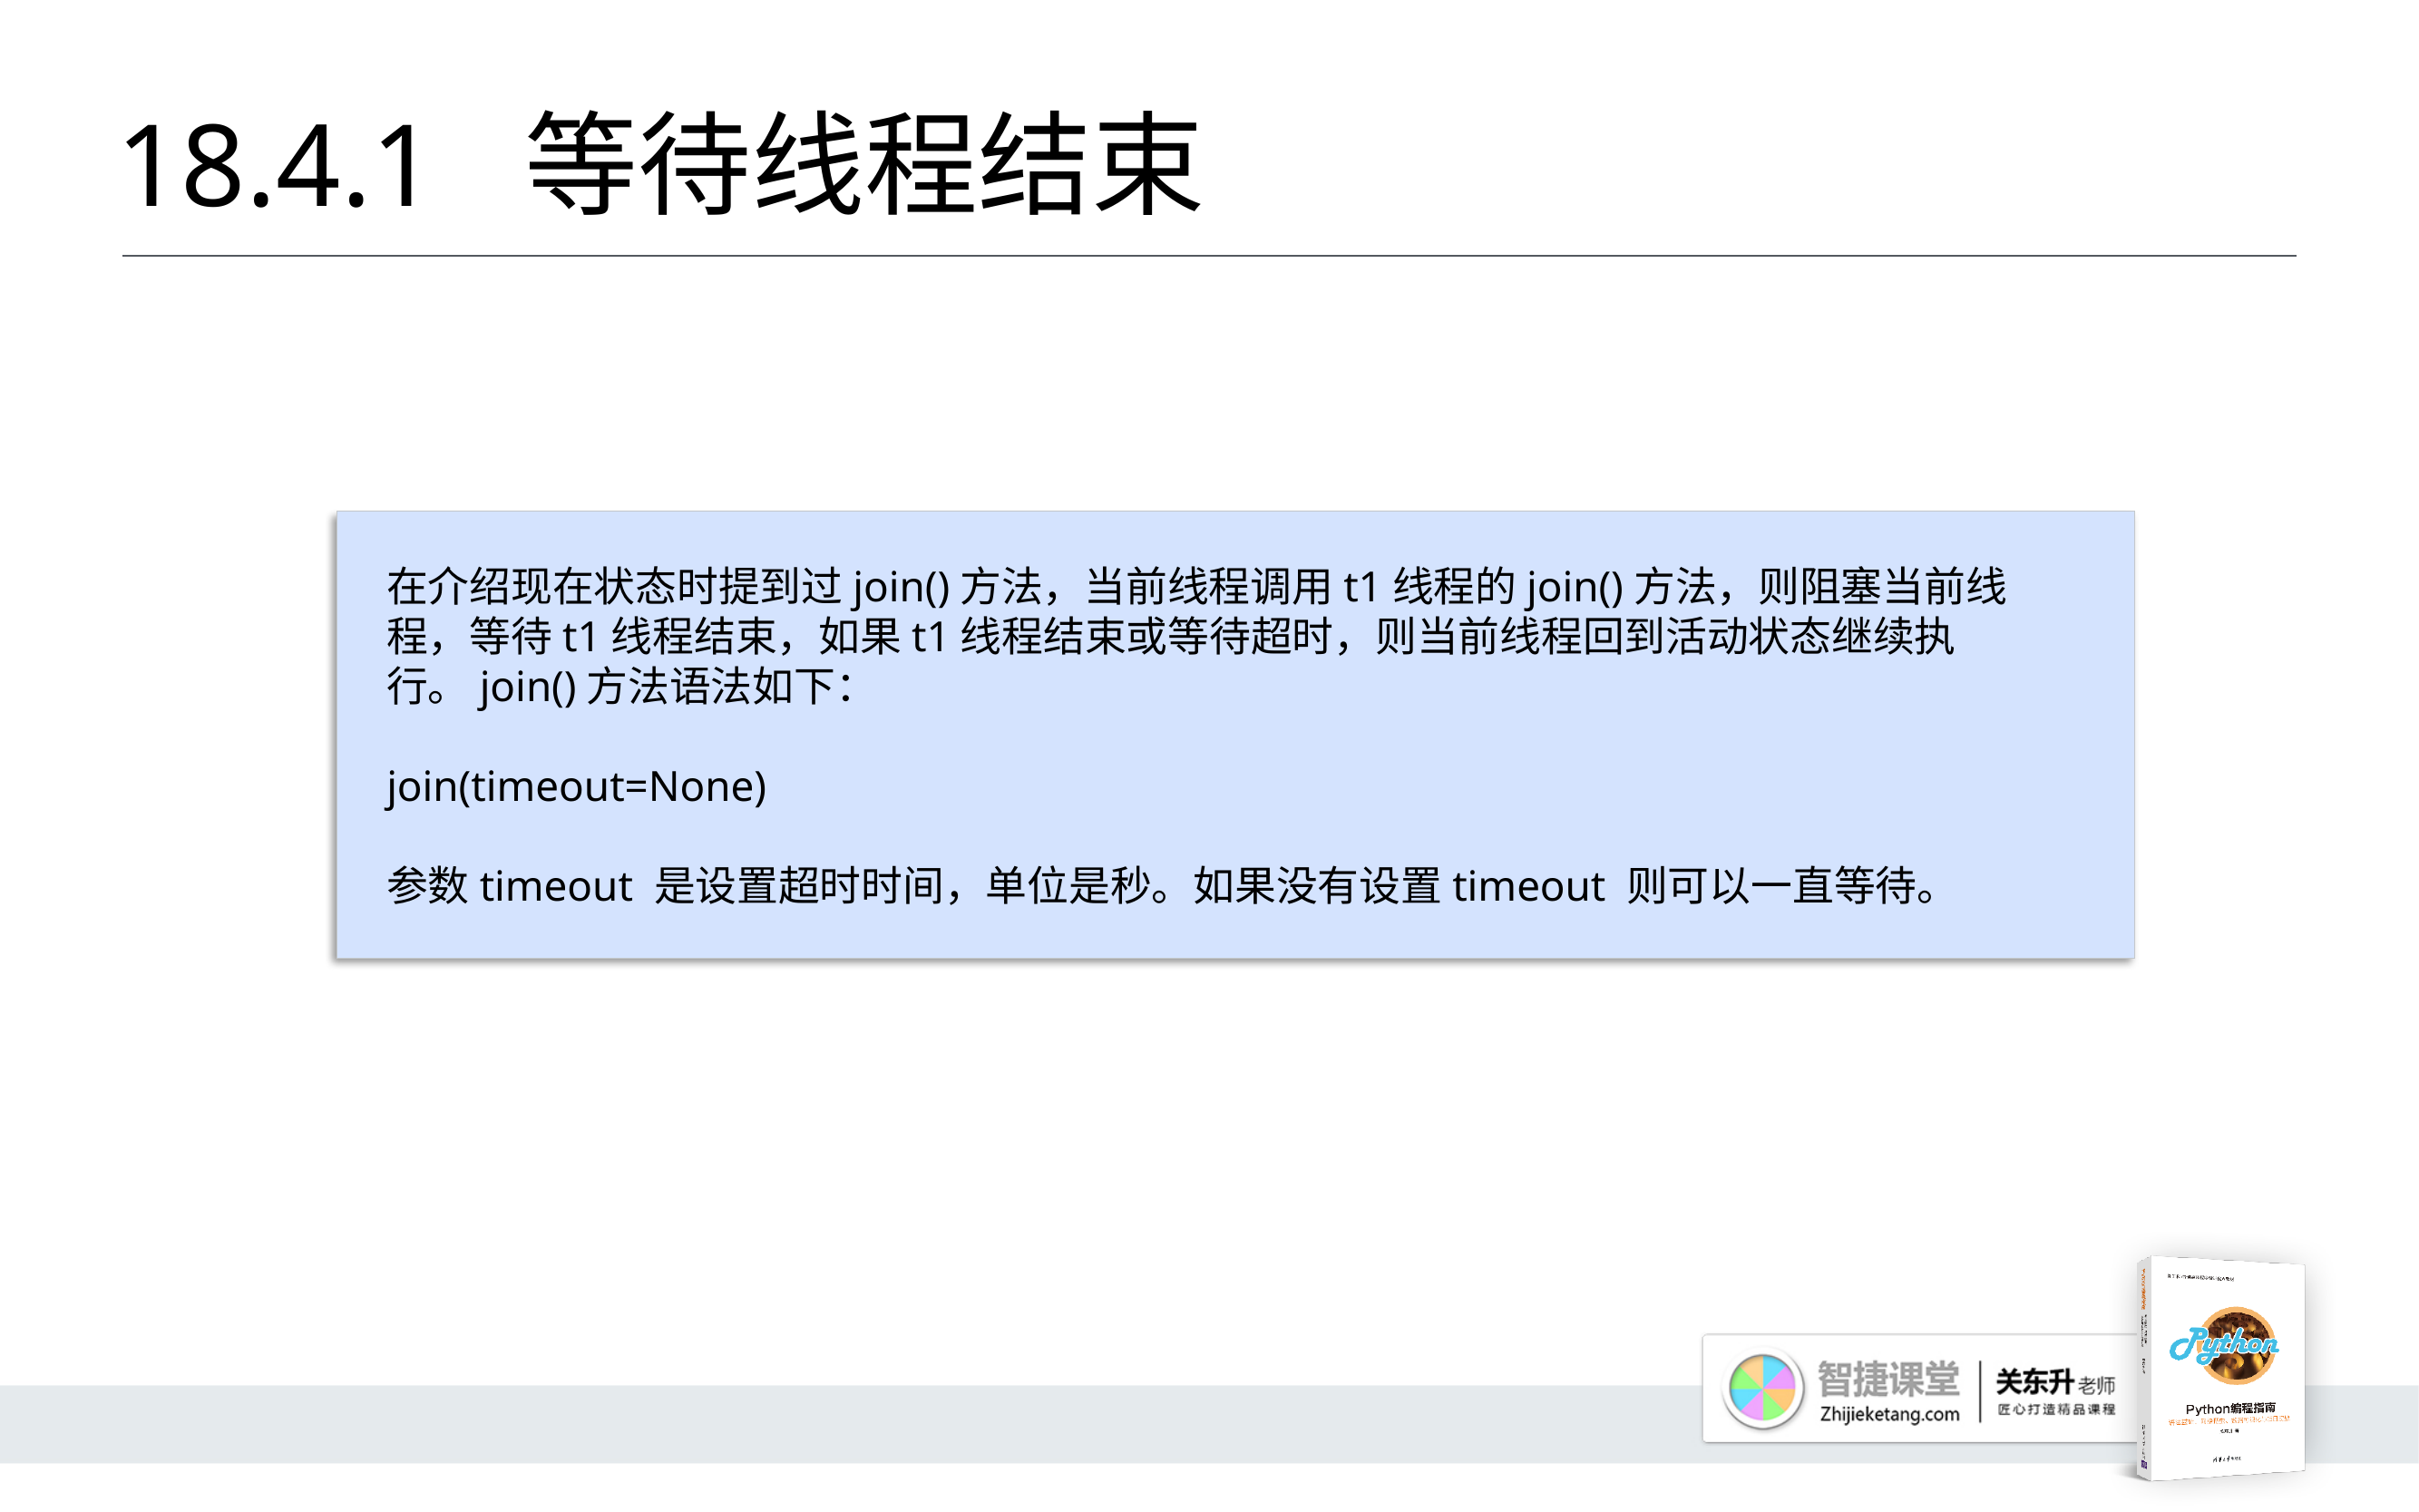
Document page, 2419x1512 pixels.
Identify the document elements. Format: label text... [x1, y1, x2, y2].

text_box 在介绍现在状态时提到过join()方法，当前线程调用t1线程的join()方法，则阻塞当前线程，等待t1线程结束，如果t1线程结束或等待超时，则当前线程回到活动状态继续执行。join()方法语法如下： join(timeout=None) 参数timeout 是设置超时时间，单位是秒。如果没有设置timeout 则可以一直等待。 [337, 511, 2135, 959]
picture [0, 0, 2419, 1512]
title 18.4.1 等待线程结束 [107, 83, 2148, 237]
